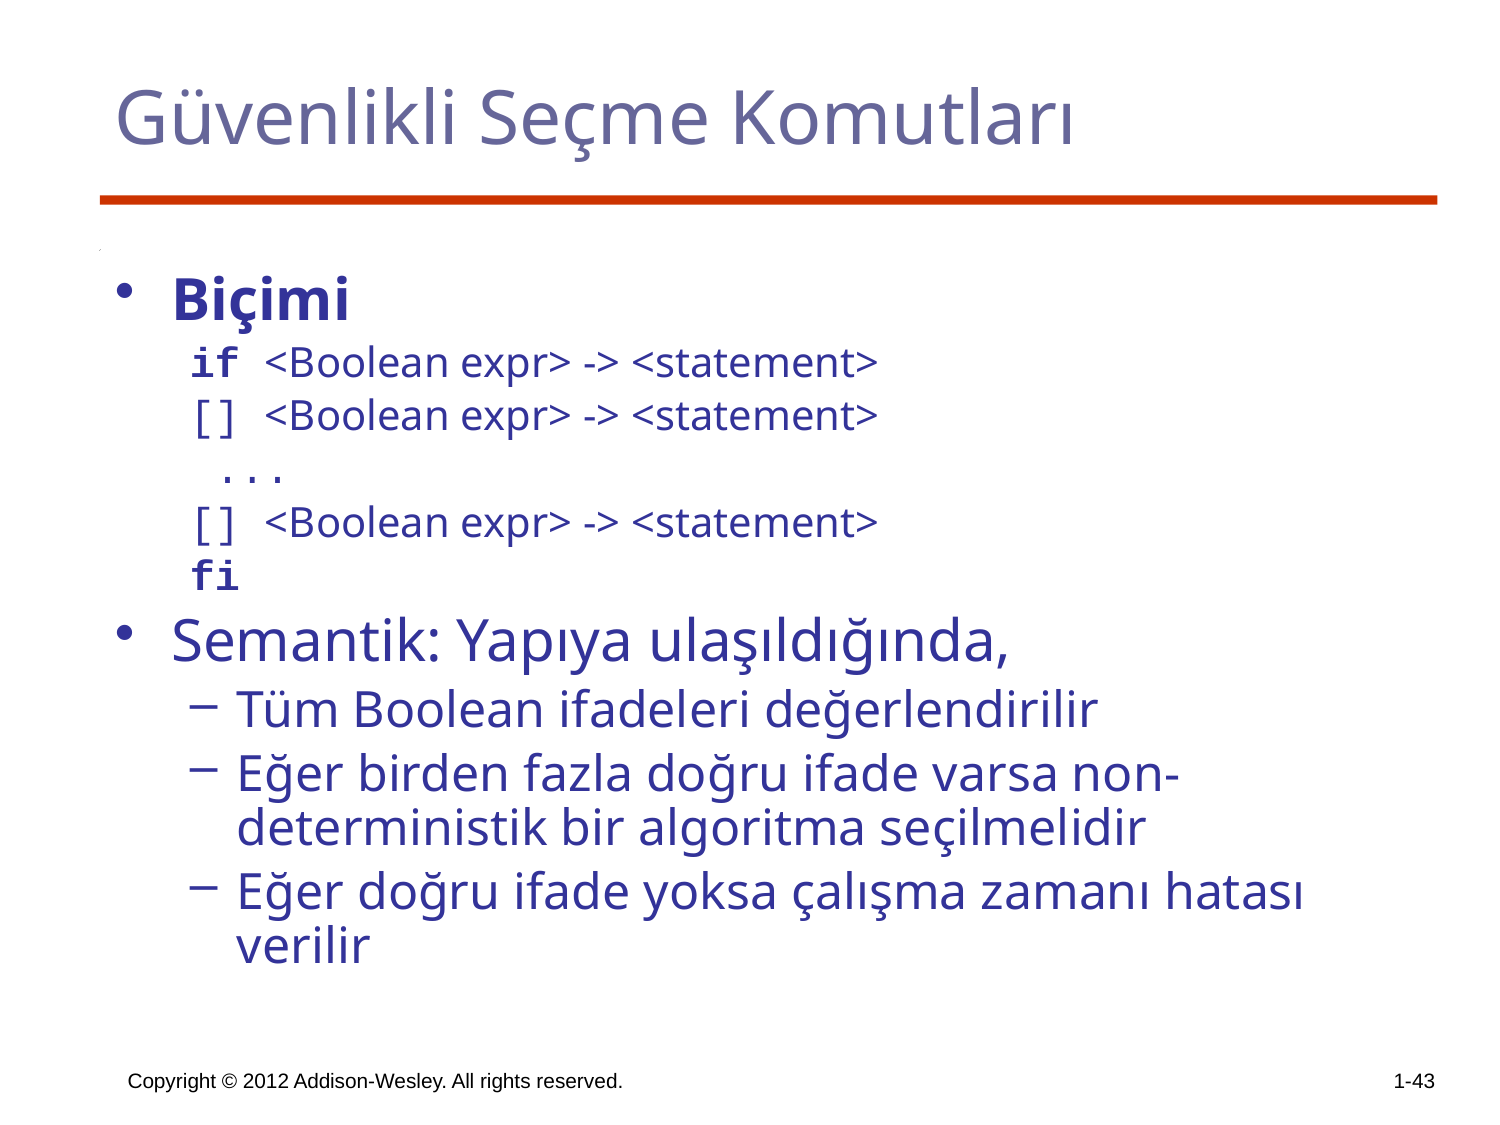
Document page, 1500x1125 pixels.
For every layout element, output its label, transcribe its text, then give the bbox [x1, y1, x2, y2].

footer Copyright © 2012 Addison-Wesley. All rights reserved. [112, 1024, 801, 1101]
slide_number 1-43 [1137, 1024, 1451, 1101]
title Güvenlikli Seçme Komutları [99, 62, 1438, 250]
list Biçimi if <Boolean expr> -> <statement> [] <Boolean expr> -> <statement> ... [] <Boolean expr> -> <statement> fi Semantik: Yapıya ulaşıldığında, Tüm Boolean ifadeleri değerlendirilir Eğer birden fazla doğru ifade varsa non-deterministik bir algoritma seçilmelidir Eğer doğru ifade yoksa çalışma zamanı hatası verilir [99, 262, 1438, 1013]
